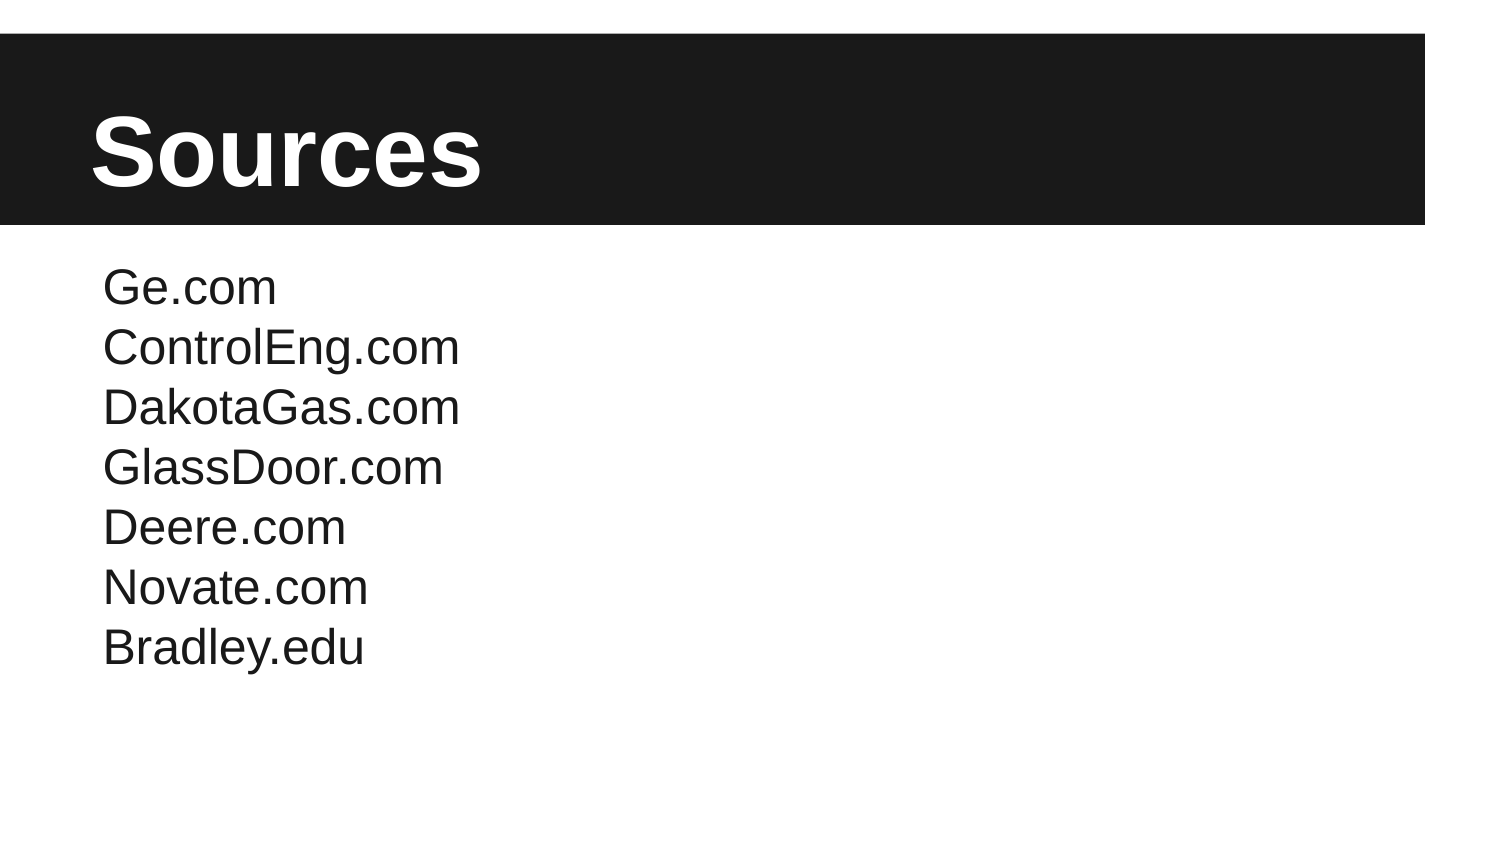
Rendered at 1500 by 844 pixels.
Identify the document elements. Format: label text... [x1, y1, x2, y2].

title Sources [75, 33, 1425, 221]
list Ge.com ControlEng.com DakotaGas.com GlassDoor.com Deere.com Novate.com Bradley.edu [75, 239, 1425, 808]
